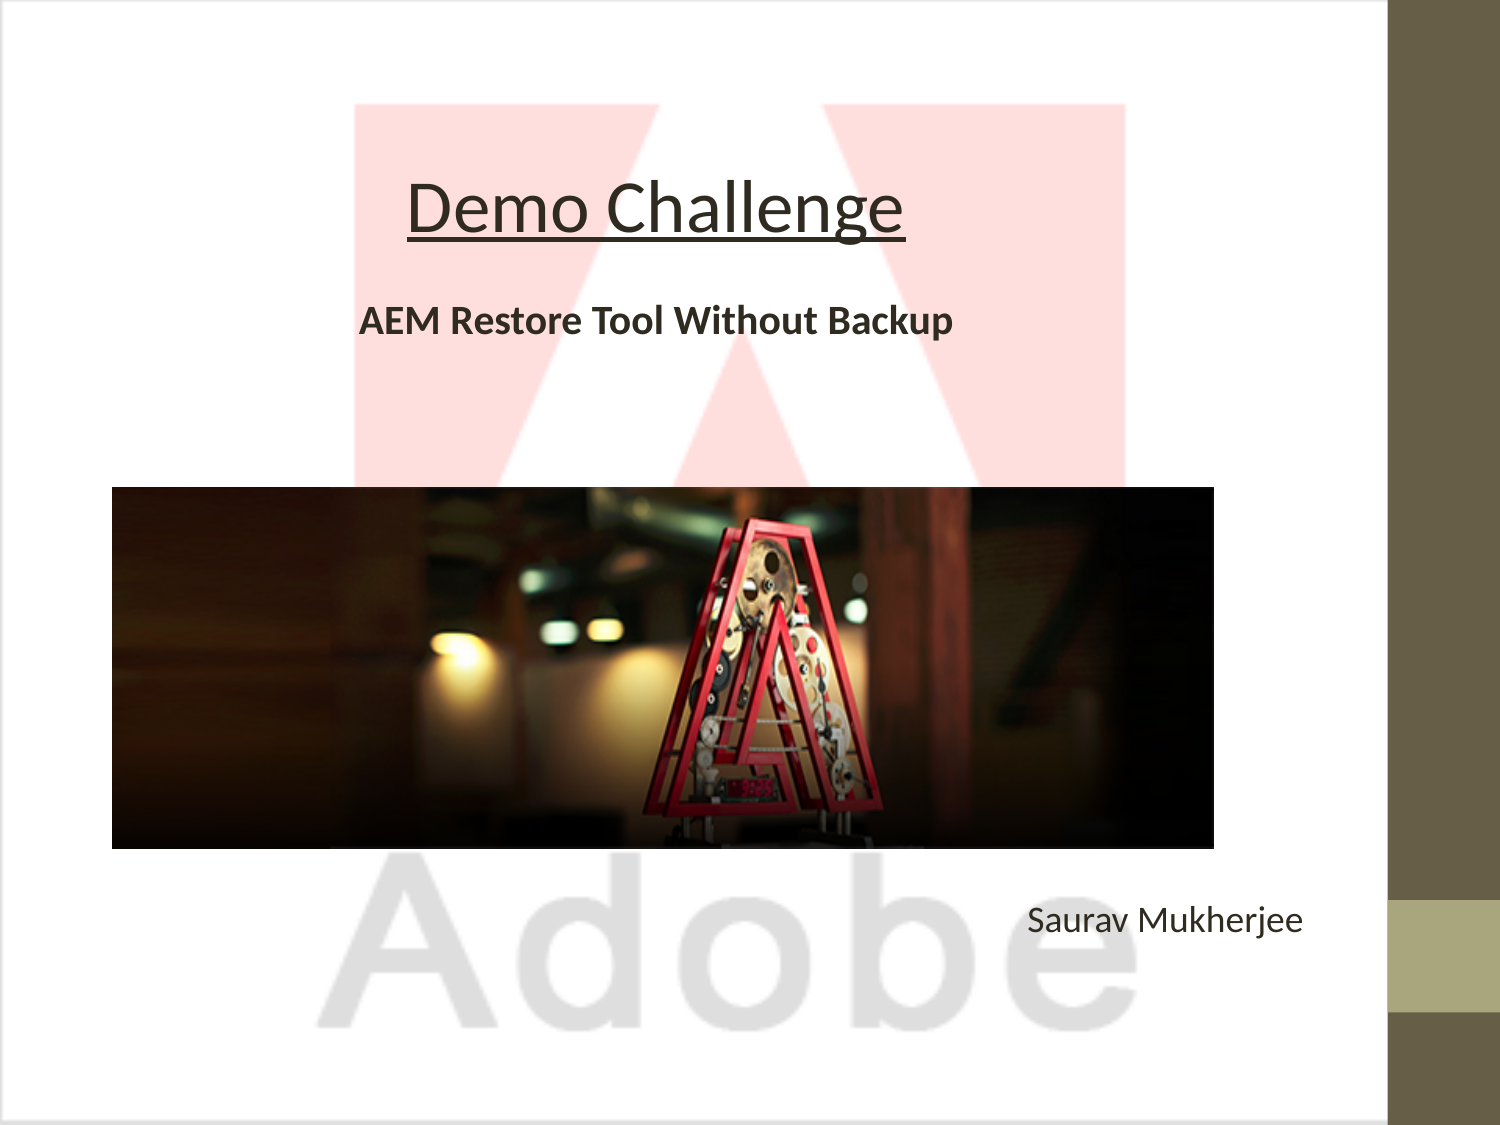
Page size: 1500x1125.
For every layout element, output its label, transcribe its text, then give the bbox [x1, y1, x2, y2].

text_box Demo Challenge AEM Restore Tool Without Backup [112, 149, 1200, 350]
text_box Saurav Mukherjee [1012, 887, 1325, 948]
picture [111, 486, 1215, 849]
